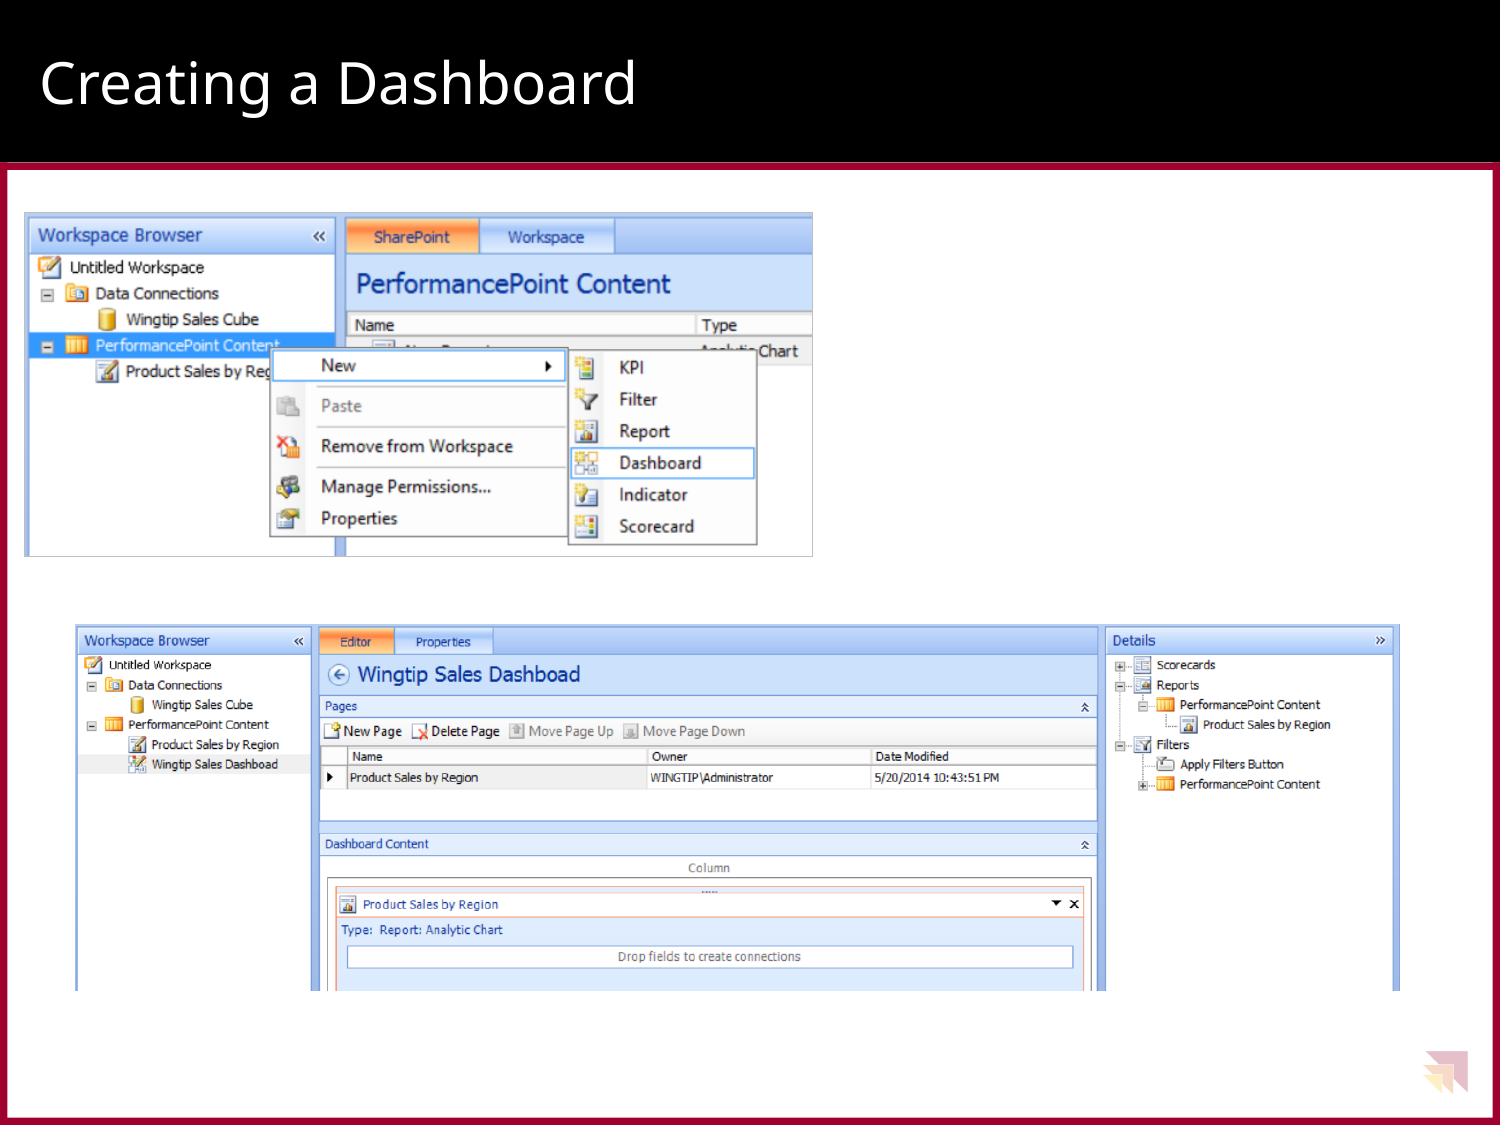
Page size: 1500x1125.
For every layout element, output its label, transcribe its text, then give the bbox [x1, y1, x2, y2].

picture [24, 212, 813, 557]
title Creating a Dashboard [24, 12, 1438, 150]
picture [74, 624, 1401, 991]
